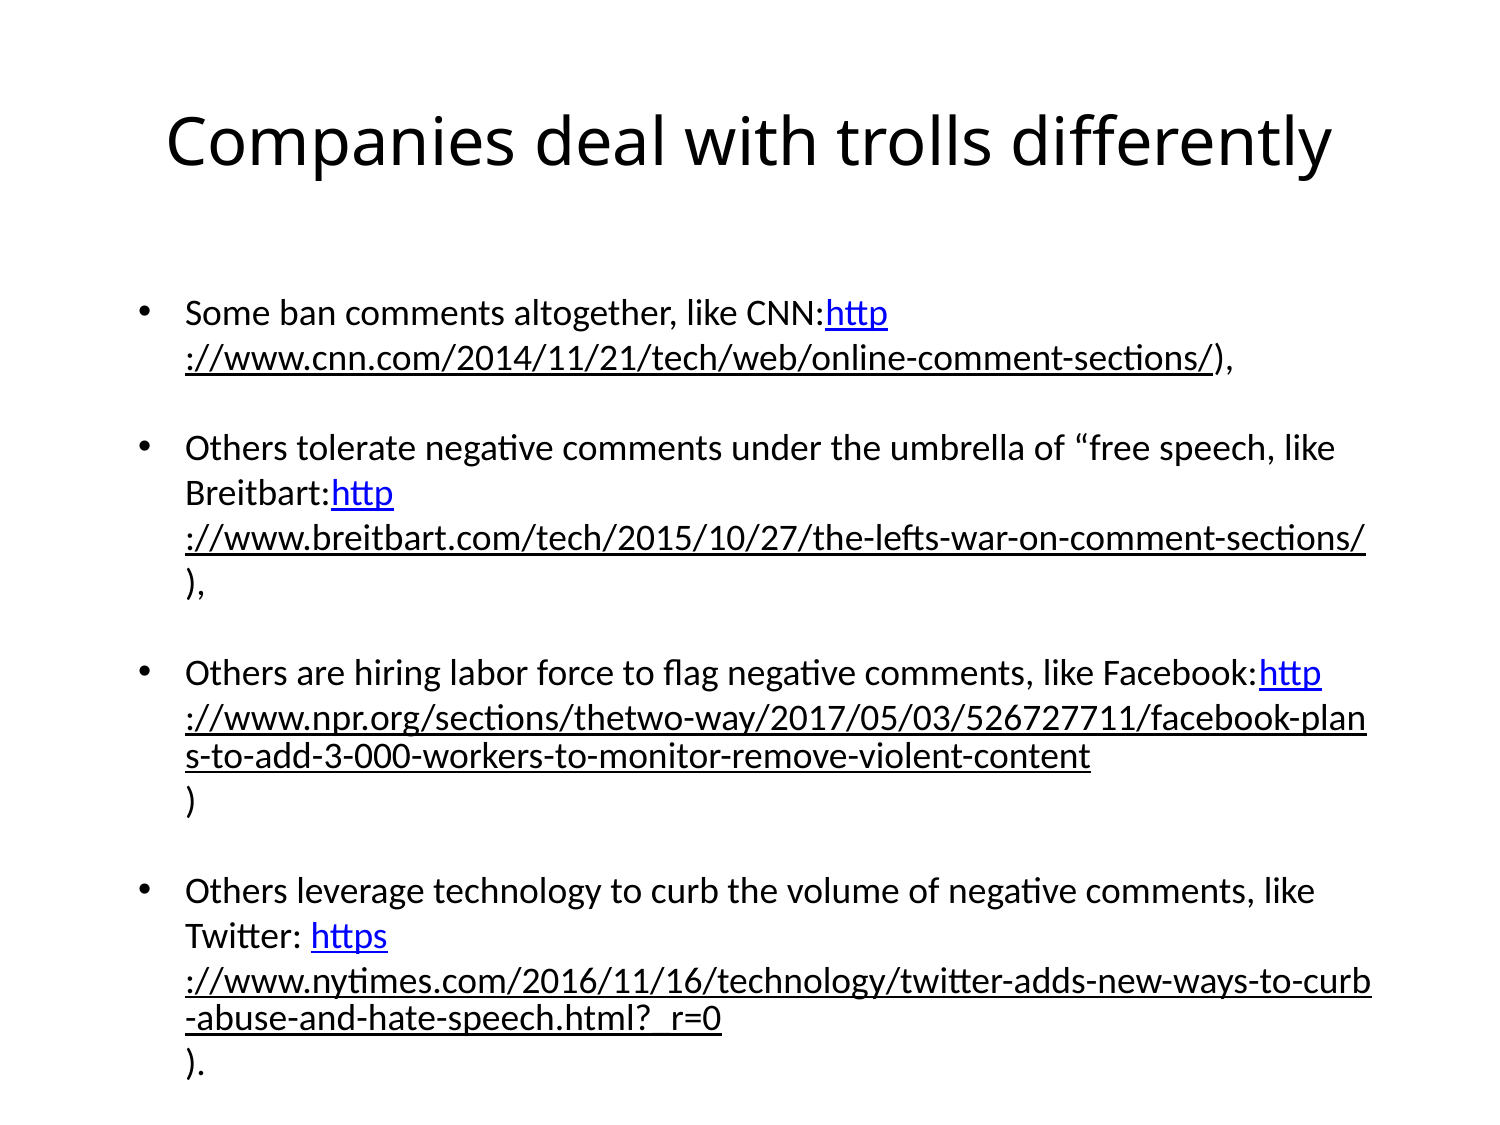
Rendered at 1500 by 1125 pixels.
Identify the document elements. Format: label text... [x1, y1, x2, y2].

title Companies deal with trolls differently [75, 45, 1425, 233]
text_box Some ban comments altogether, like CNN:http://www.cnn.com/2014/11/21/tech/web/online-comment-sections/), Others tolerate negative comments under the umbrella of “free speech, like Breitbart:http://www.breitbart.com/tech/2015/10/27/the-lefts-war-on-comment-sections/), Others are hiring labor force to flag negative comments, like Facebook:http://www.npr.org/sections/thetwo-way/2017/05/03/526727711/facebook-plans-to-add-3-000-workers-to-monitor-remove-violent-content) Others leverage technology to curb the volume of negative comments, like Twitter: https://www.nytimes.com/2016/11/16/technology/twitter-adds-new-ways-to-curb-abuse-and-hate-speech.html?_r=0). [123, 281, 1388, 1106]
